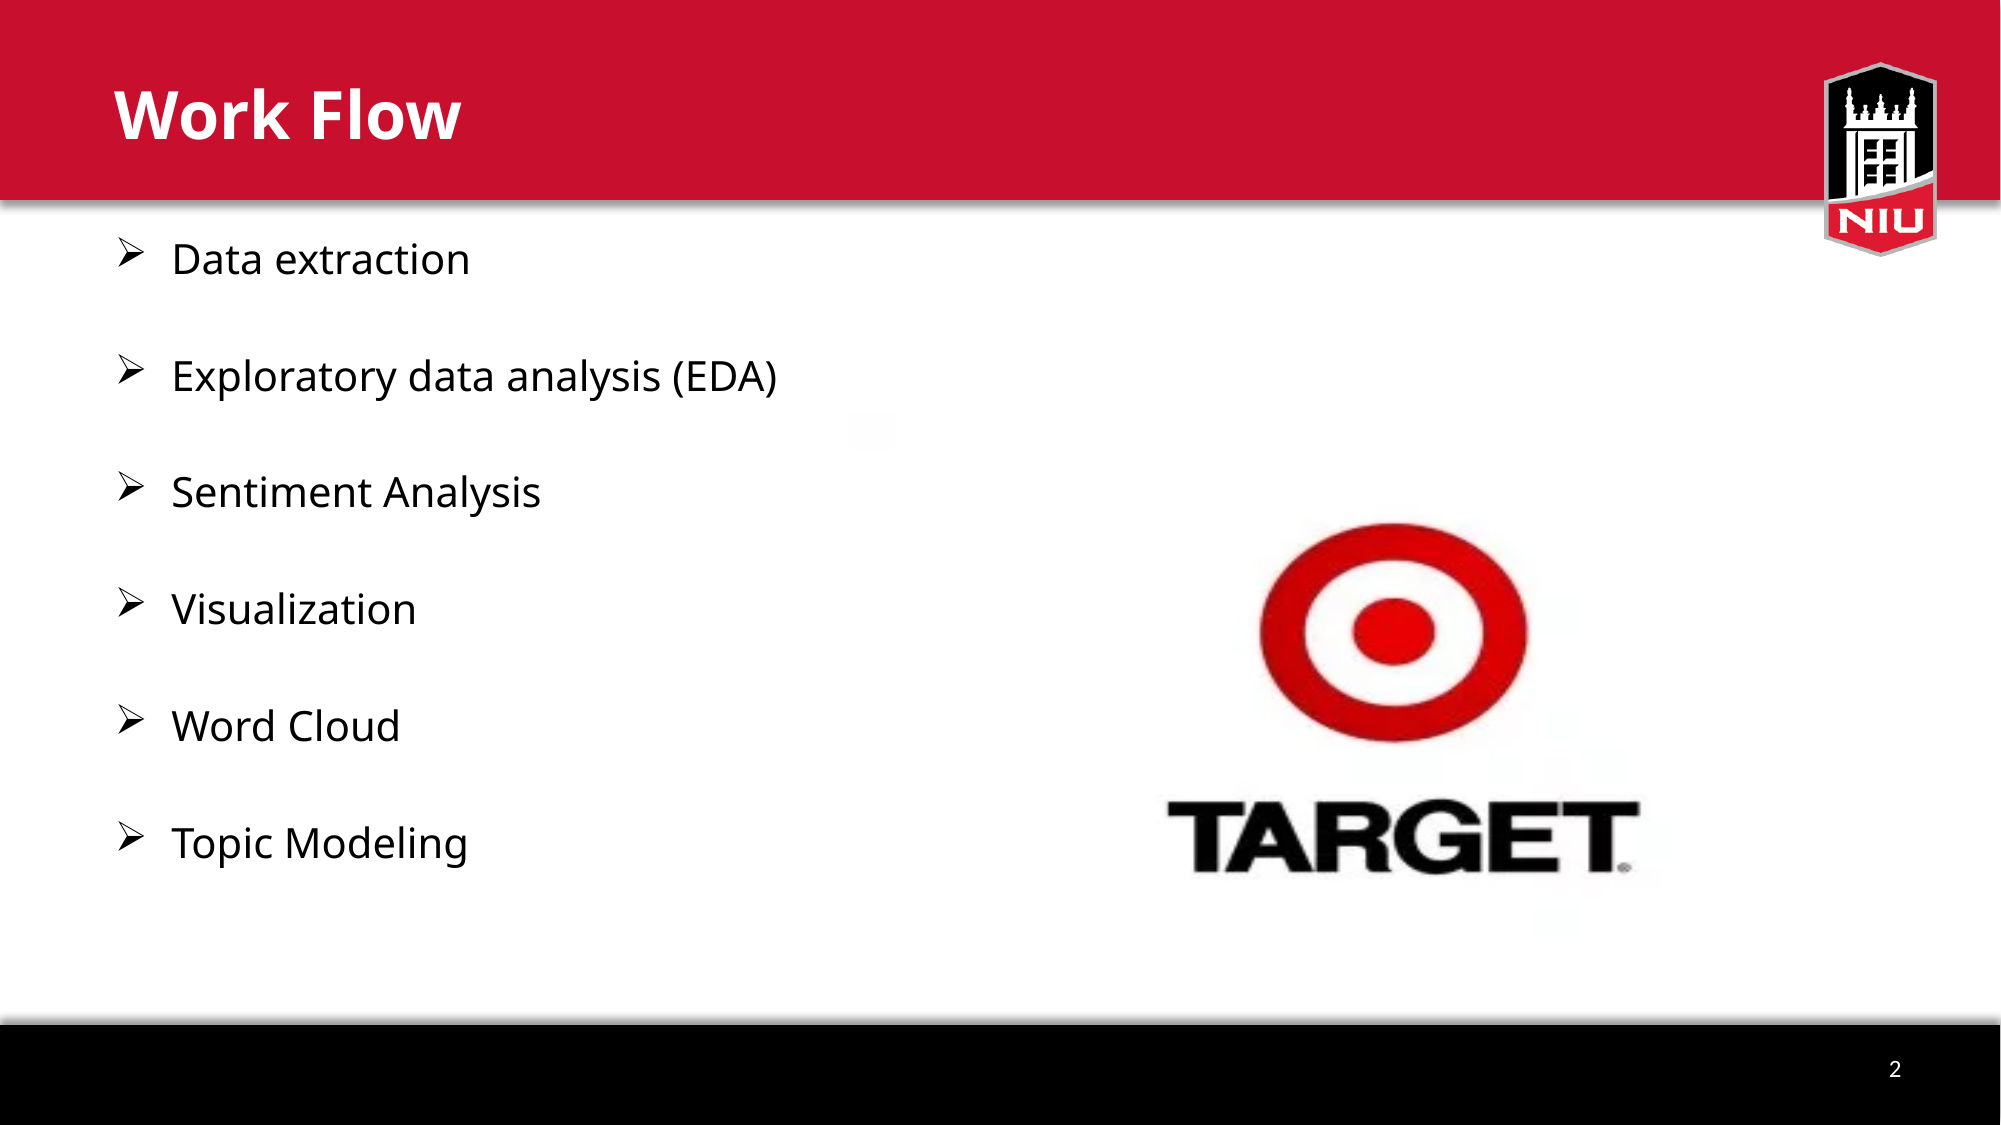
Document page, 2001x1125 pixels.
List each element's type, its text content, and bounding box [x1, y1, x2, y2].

picture [1824, 62, 1937, 257]
title Work Flow [99, 24, 1750, 200]
slide_number 2 [1616, 1037, 1917, 1098]
picture [849, 412, 1993, 938]
list Data extraction Exploratory data analysis (EDA) Sentiment Analysis Visualization Word Cloud Topic Modeling [99, 224, 1817, 988]
